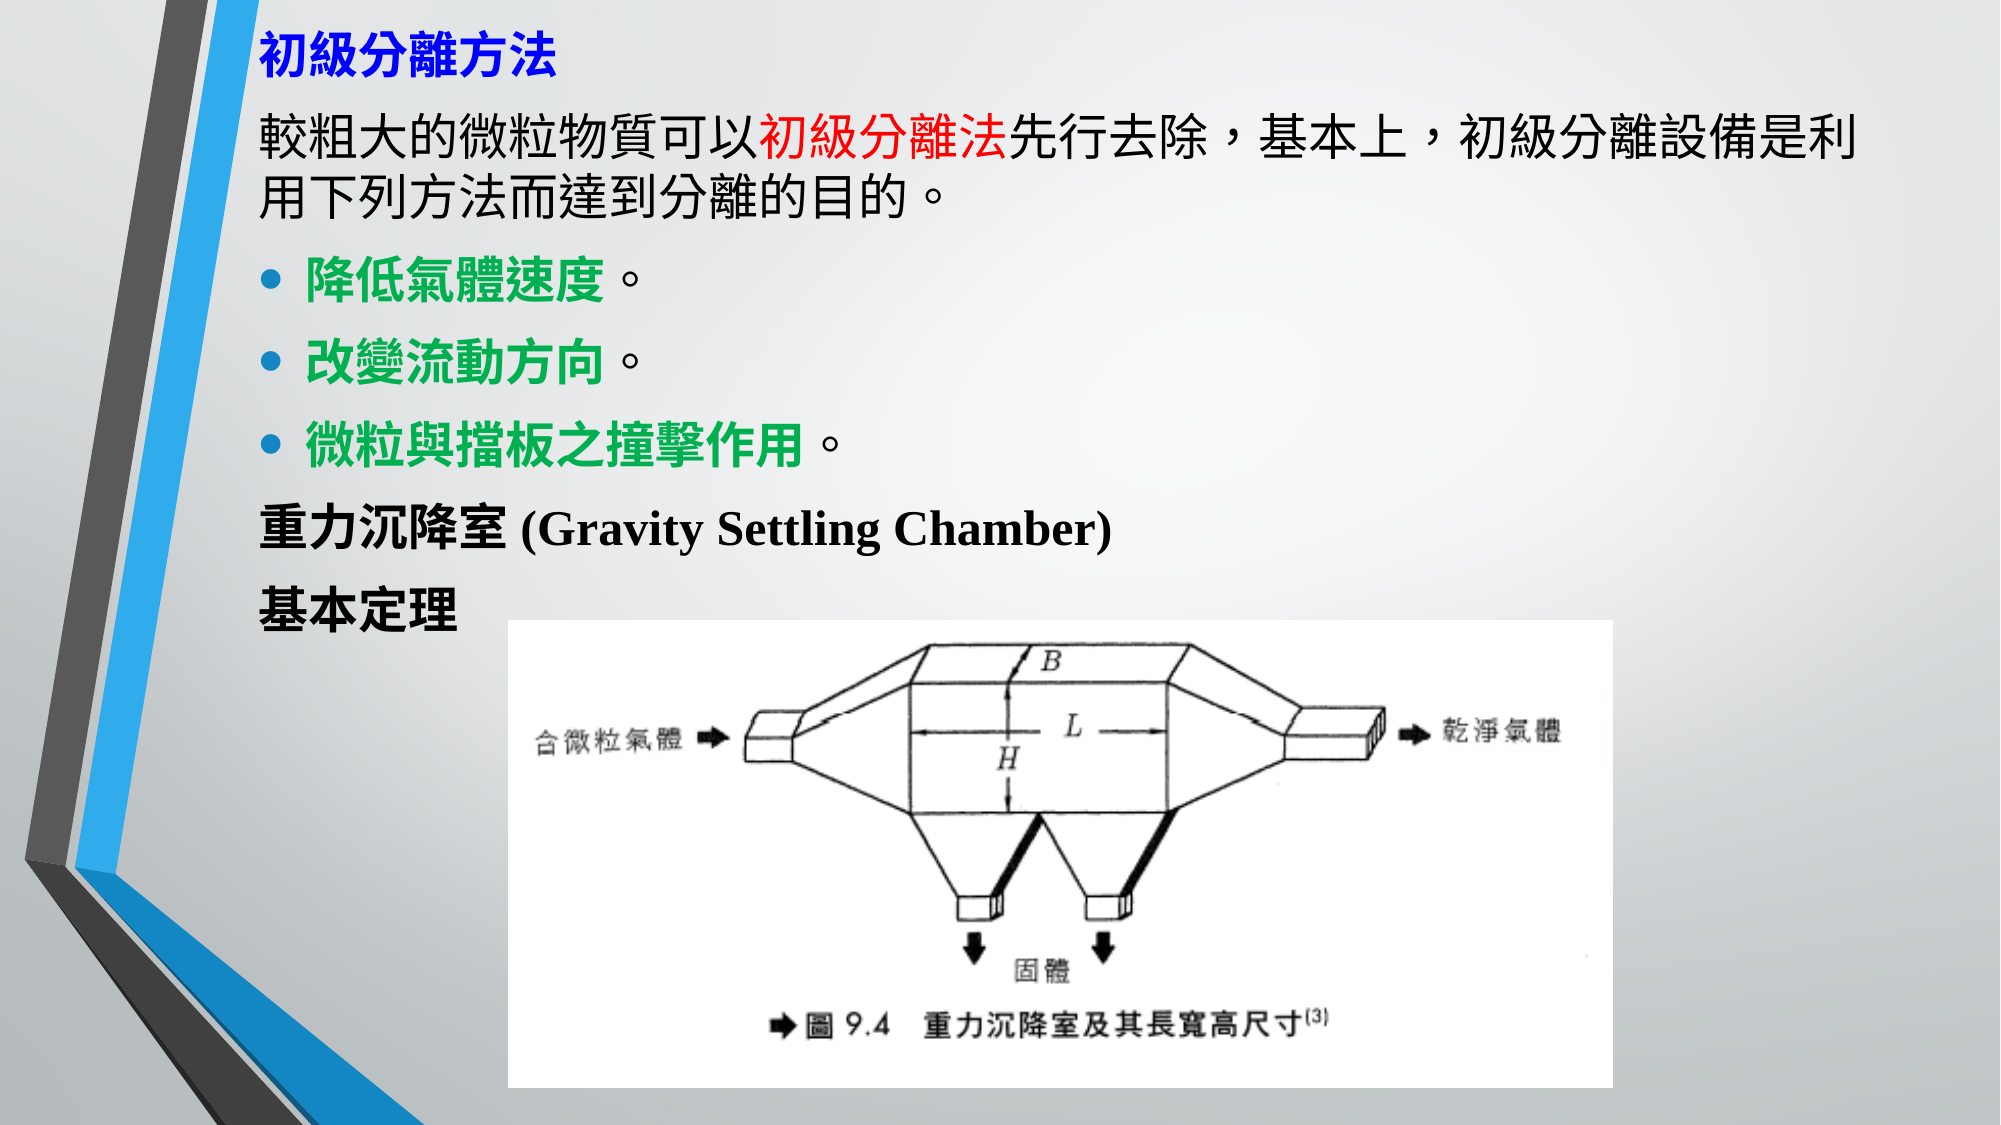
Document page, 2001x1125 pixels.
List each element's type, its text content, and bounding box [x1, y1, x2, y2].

list 初級分離方法 較粗大的微粒物質可以初級分離法先行去除，基本上，初級分離設備是利用下列方法而達到分離的目的。 降低氣體速度。 改變流動方向。 微粒與擋板之撞擊作用。 重力沉降室(Gravity Settling Chamber) 基本定理 [243, 124, 1887, 950]
picture [508, 619, 1613, 1088]
